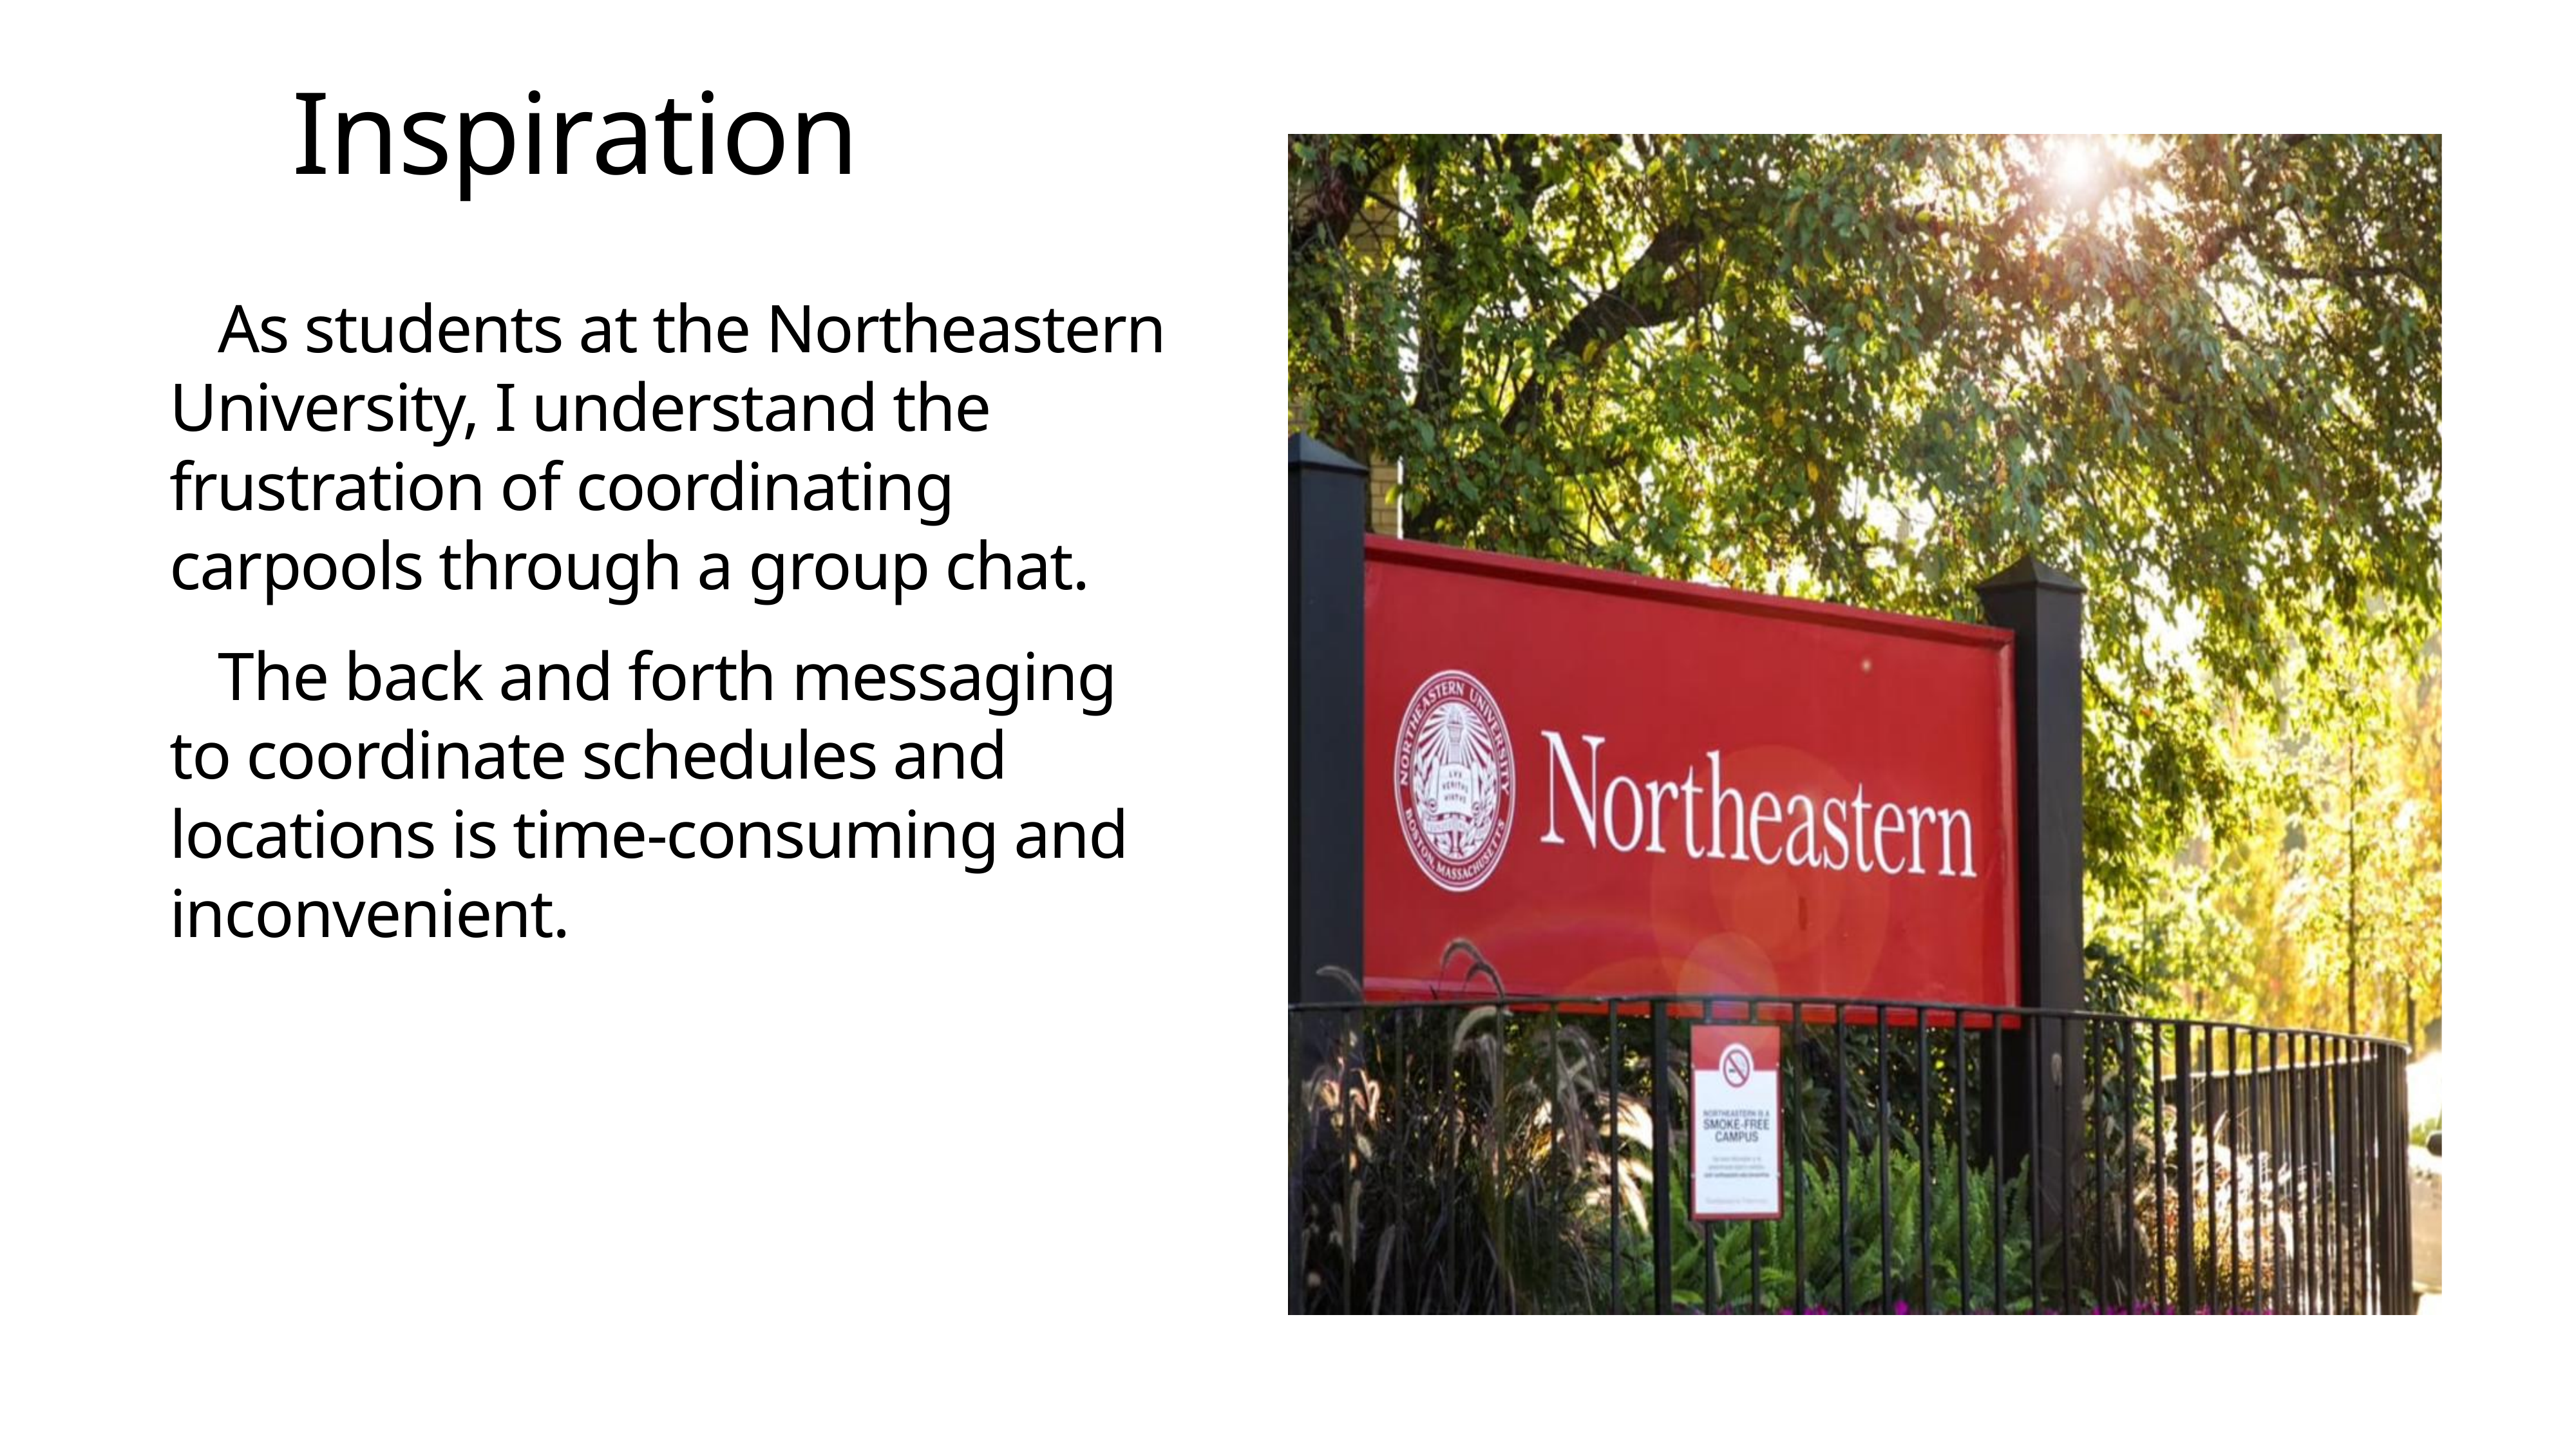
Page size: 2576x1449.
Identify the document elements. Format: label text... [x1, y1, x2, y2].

picture [1287, 134, 2442, 1315]
text_box Inspiration [129, 82, 1051, 265]
list As students at the Northeastern University, I understand the frustration of coordinating carpools through a group chat. The back and forth messaging to coordinate schedules and locations is time-consuming and inconvenient. [164, 281, 1173, 1144]
